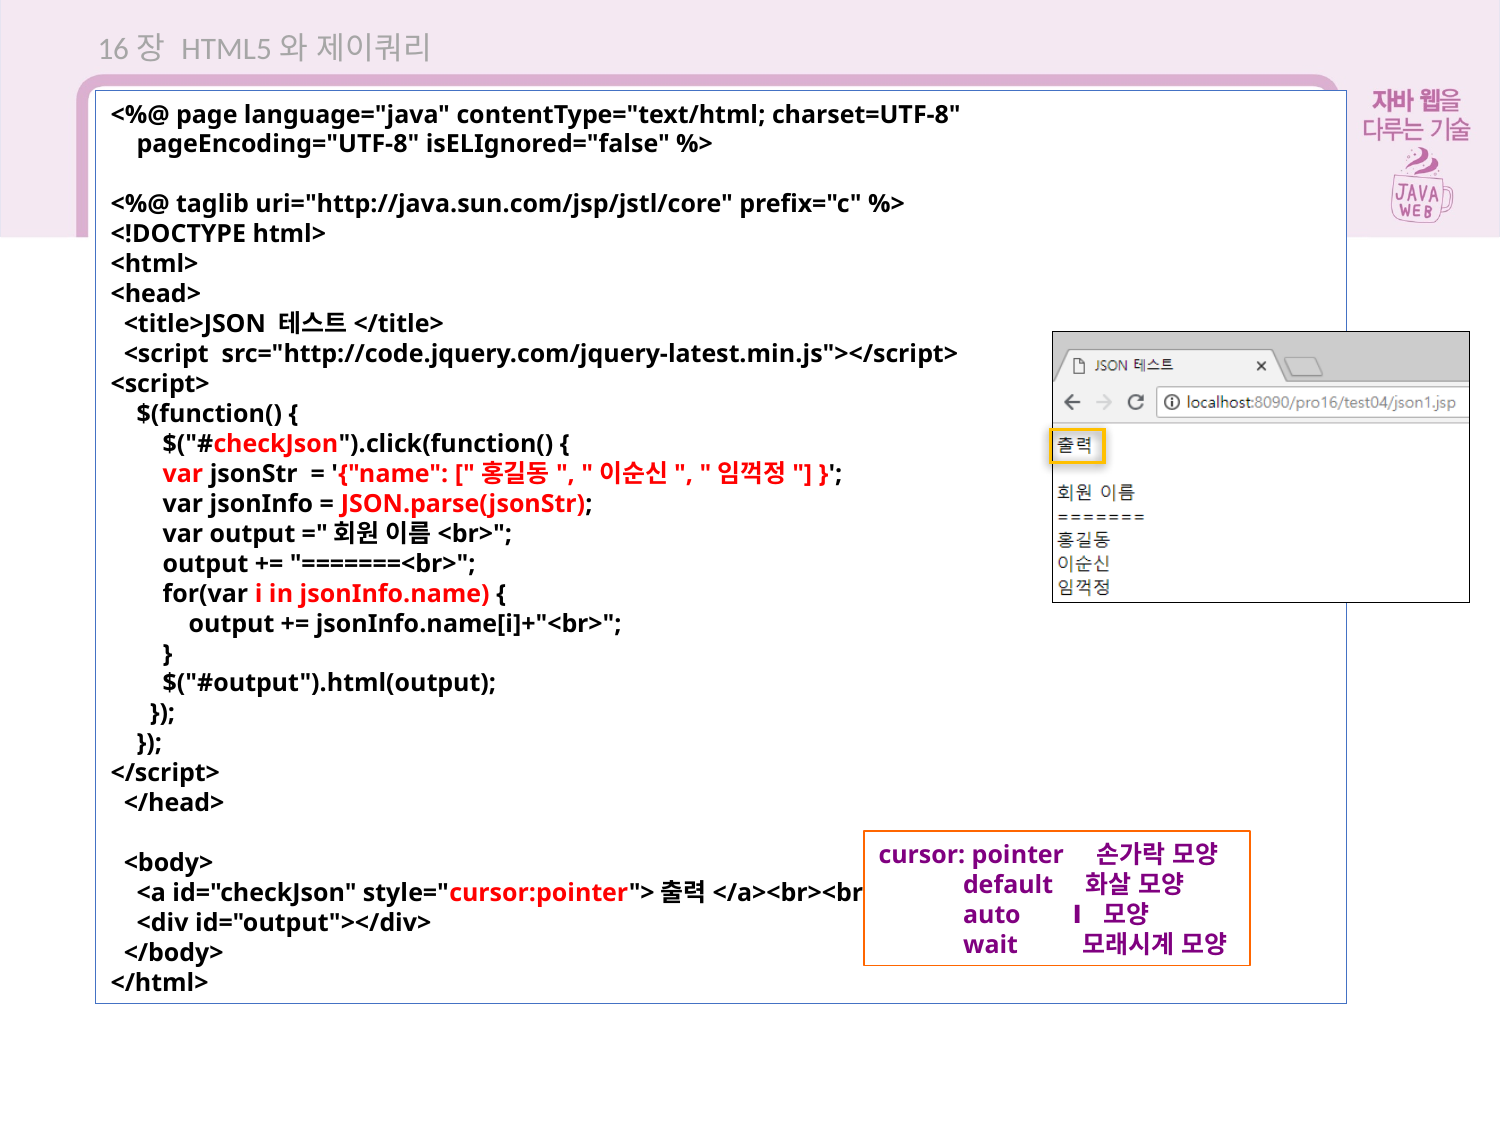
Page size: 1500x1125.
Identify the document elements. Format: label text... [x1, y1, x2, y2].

text_box cursor: pointer 손가락 모양 default 화살 모양 auto Ⅰ모양 wait 모래시계 모양 [863, 831, 1251, 966]
picture [0, 0, 1500, 1125]
text_box 16장 HTML5와 제이쿼리 [82, 0, 1133, 74]
text_box <%@ page language="java" contentType="text/html; charset=UTF-8" pageEncoding="UTF-8" isELIgnored="false" %> <%@ taglib uri="http://java.sun.com/jsp/jstl/core" prefix="c" %> <!DOCTYPE html> <html> <head> <title>JSON 테스트</title> <script src="http://code.jquery.com/jquery-latest.min.js"></script> <script> $(function() { $("#checkJson").click(function() { var jsonStr = '{"name": ["홍길동", "이순신", "임꺽정"] }'; var jsonInfo = JSON.parse(jsonStr); var output ="회원 이름<br>"; output += "=======<br>"; for(var i in jsonInfo.name) { output += jsonInfo.name[i]+"<br>"; } $("#output").html(output); }); }); </script> </head> <body> <a id="checkJson" style="cursor:pointer">출력</a><br><br> <div id="output"></div> </body> </html> [95, 90, 1347, 1004]
